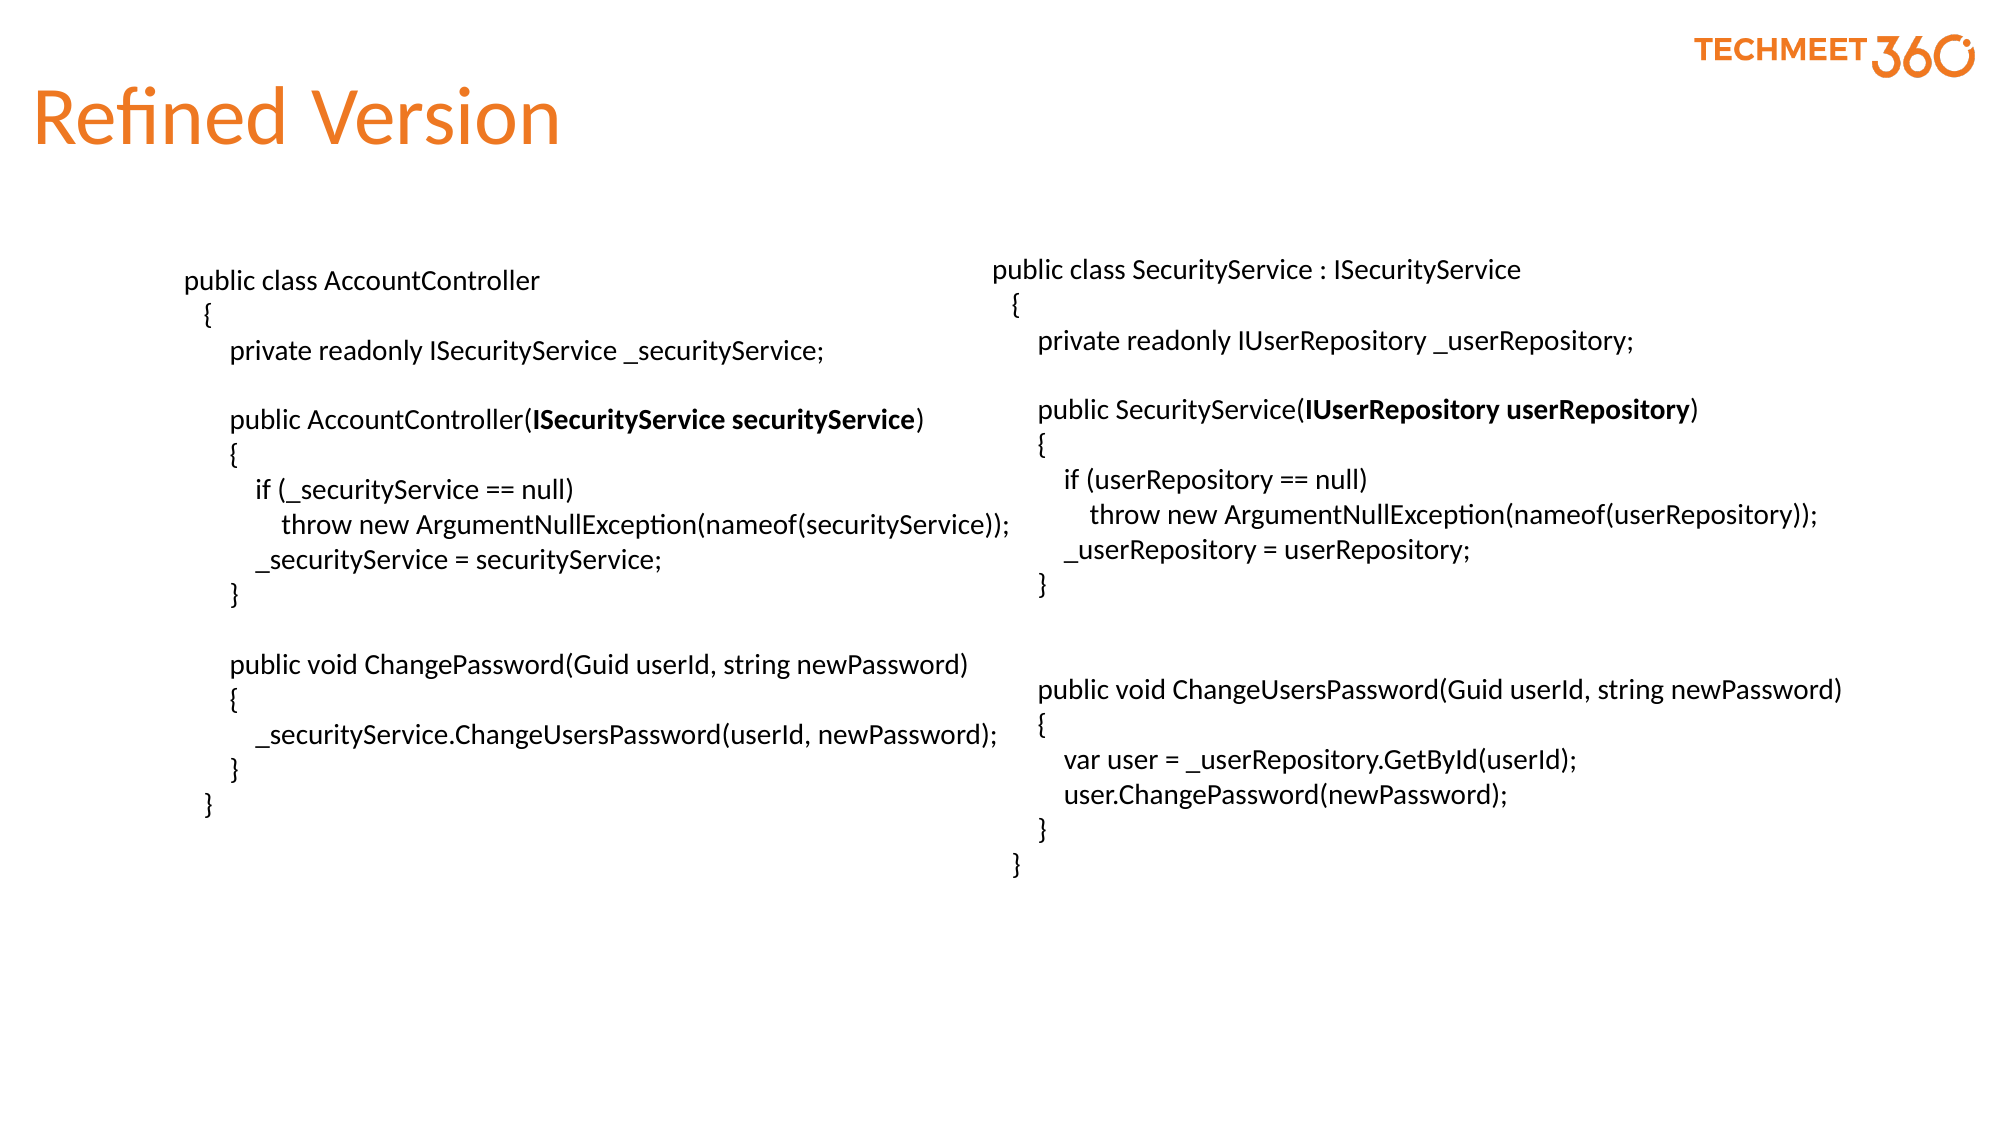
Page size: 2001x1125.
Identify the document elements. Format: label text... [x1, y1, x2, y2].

text_box public class AccountController { private readonly ISecurityService _securityService; public AccountController(ISecurityService securityService) { if (_securityService == null) throw new ArgumentNullException(nameof(securityService)); _securityService = securityService; } public void ChangePassword(Guid userId, string newPassword) { _securityService.ChangeUsersPassword(userId, newPassword); } } [162, 253, 970, 863]
text_box public class SecurityService : ISecurityService { private readonly IUserRepository _userRepository; public SecurityService(IUserRepository userRepository) { if (userRepository == null) throw new ArgumentNullException(nameof(userRepository)); _userRepository = userRepository; } public void ChangeUsersPassword(Guid userId, string newPassword) { var user = _userRepository.GetById(userId); user.ChangePassword(newPassword); } } [970, 243, 1863, 923]
title Refined Version [17, 8, 1743, 226]
picture [1743, 34, 1975, 78]
